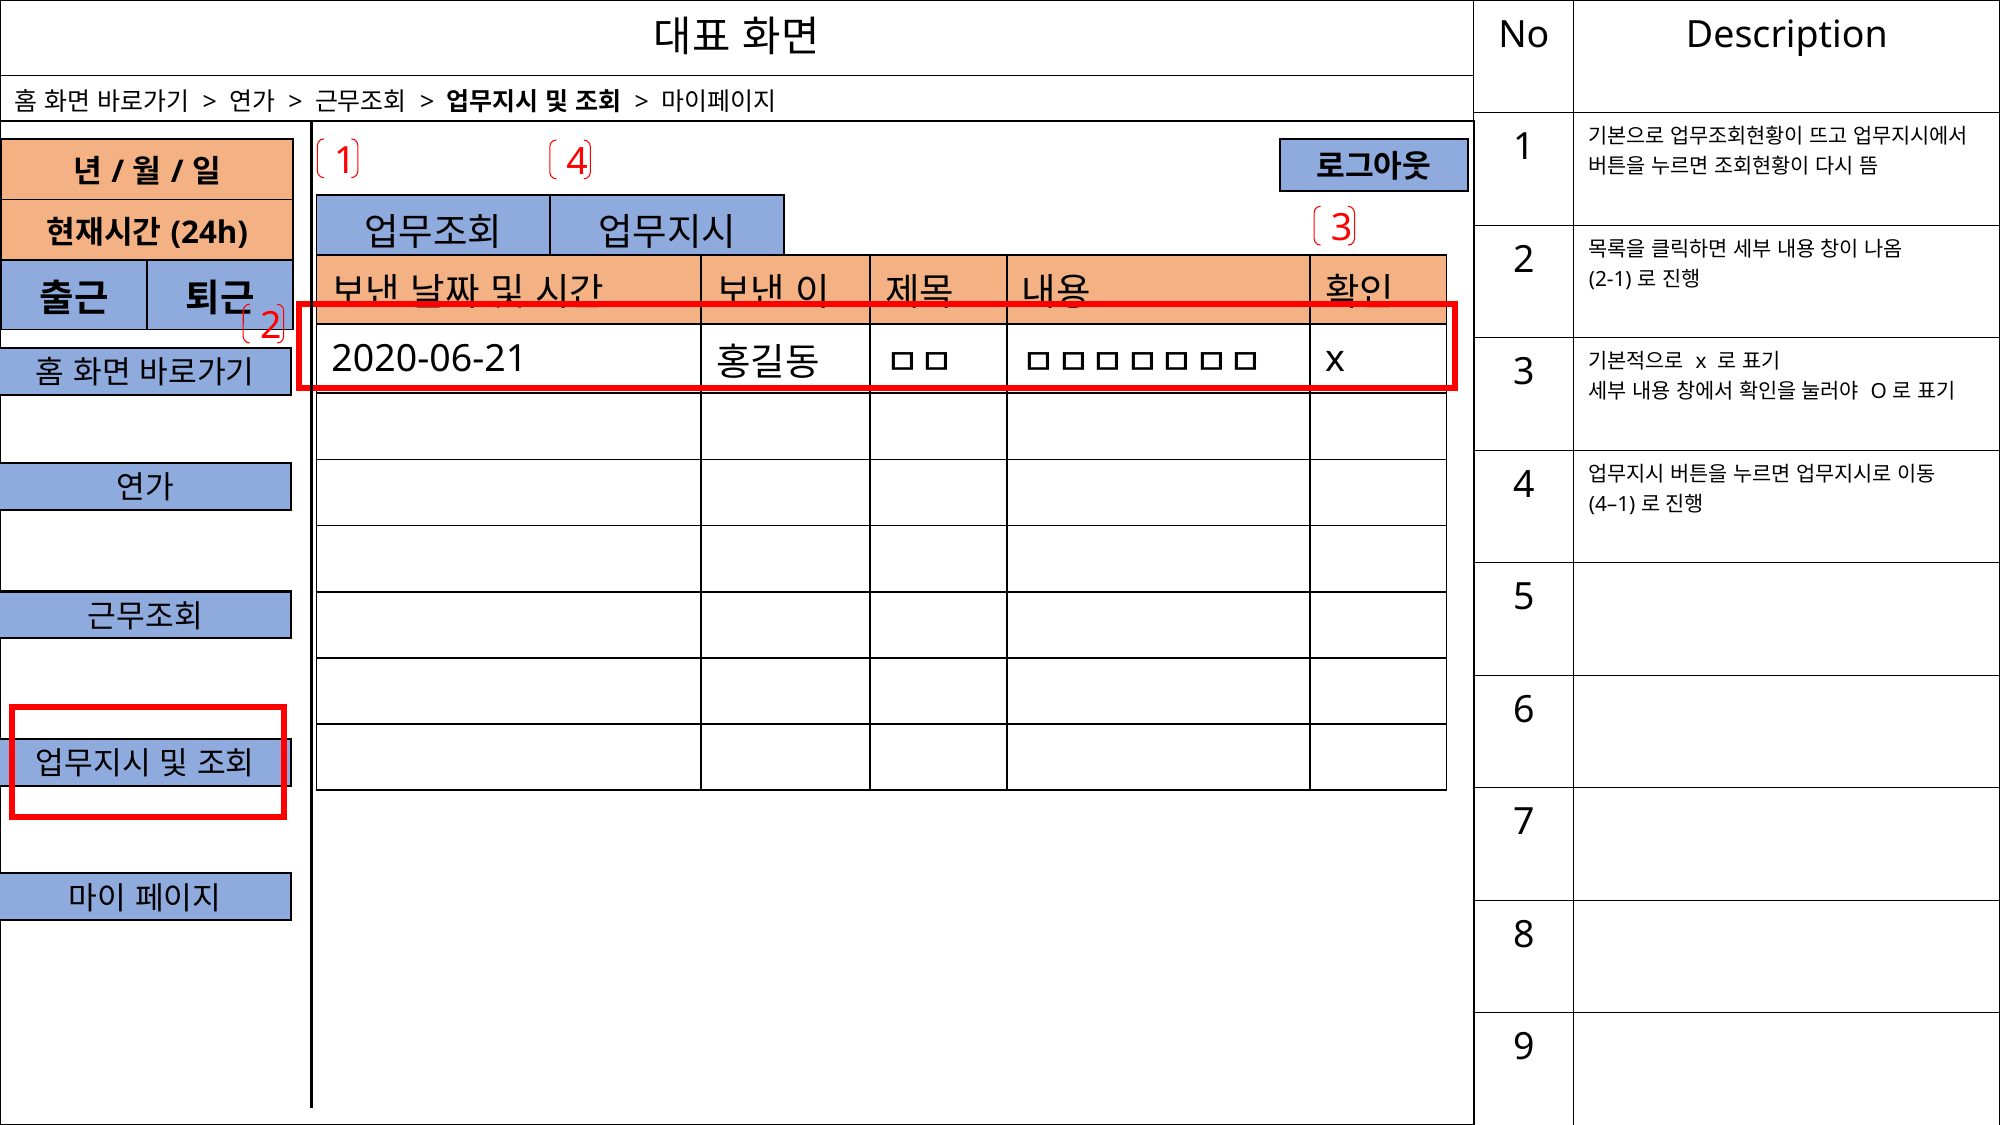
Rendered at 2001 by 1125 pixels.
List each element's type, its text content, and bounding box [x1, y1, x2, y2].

text_box 연가 [0, 462, 292, 511]
table_cell 1 [1474, 113, 1573, 225]
table_cell [1311, 526, 1446, 591]
text_box 1 [316, 138, 359, 179]
table_cell 3 [1474, 338, 1573, 450]
text_box 근무조회 [0, 590, 292, 639]
table_cell 기본으로 업무조회현황이 뜨고 업무지시에서 버튼을 누르면 조회현황이 다시 뜸 [1574, 113, 1999, 225]
table_cell [871, 460, 1006, 525]
table_cell [1574, 1013, 1999, 1125]
text_box 4 [549, 139, 591, 180]
table_cell [1311, 593, 1446, 657]
table_cell [317, 659, 700, 723]
table_cell [871, 725, 1006, 789]
table_cell 7 [1474, 788, 1573, 900]
table_cell 목록을 클릭하면 세부 내용 창이 나옴 (2-1)로 진행 [1574, 226, 1999, 337]
text_box [0, 122, 1473, 1125]
table_cell [317, 394, 700, 459]
table_cell [871, 526, 1006, 591]
table_cell 출근 [2, 261, 146, 329]
table_cell [317, 725, 700, 789]
text_box 홈 화면 바로가기 [0, 347, 292, 396]
table_cell [1311, 460, 1446, 525]
table_cell [702, 526, 869, 591]
table_header 제목 [871, 256, 1006, 303]
text_box [11, 706, 285, 818]
table_cell 5 [1474, 563, 1573, 675]
table_cell [1311, 659, 1446, 723]
table_header 보낸 이 [702, 256, 869, 303]
table_cell 퇴근 [148, 261, 292, 329]
table_header 내용 [1008, 256, 1309, 303]
text_box 업무지시 및 조회 [285, 738, 292, 787]
table_header No [1474, 1, 1573, 112]
table_cell [702, 394, 869, 459]
table_cell [1008, 460, 1309, 525]
table_cell [317, 526, 700, 591]
table_cell [702, 659, 869, 723]
text_box [313, 303, 1456, 389]
text_box [0, 75, 1474, 122]
table_cell [317, 593, 700, 657]
text_box 3 [1313, 205, 1356, 246]
table_cell 기본적으로 x 로 표기 세부 내용 창에서 확인을 눌러야 O로 표기 [1574, 338, 1999, 450]
table_cell [702, 593, 869, 657]
table_cell 6 [1474, 676, 1573, 787]
table_cell [1008, 394, 1309, 459]
table_cell [871, 593, 1006, 657]
table_header 보낸 날짜 및 시간 [317, 256, 700, 303]
table_cell 4 [1474, 451, 1573, 562]
table_cell 9 [1474, 1013, 1573, 1125]
text_box 로그아웃 [1279, 138, 1469, 192]
table_header 업무지시 [551, 196, 783, 254]
table_cell [871, 394, 1006, 459]
table_cell [1008, 593, 1309, 657]
title 대표 화면 [0, 0, 1473, 75]
table_cell [317, 460, 700, 525]
table_cell [1574, 563, 1999, 675]
table_cell 업무지시 버튼을 누르면 업무지시로 이동 (4–1)로 진행 [1574, 451, 1999, 562]
table_cell [1574, 901, 1999, 1012]
table_cell 8 [1474, 901, 1573, 1012]
table_header Description [1574, 1, 1999, 112]
table_header 년/월/일 [2, 140, 292, 199]
table_cell 2 [1474, 226, 1573, 337]
text_box [298, 303, 310, 389]
table_cell [1008, 659, 1309, 723]
table_header 확인 [1311, 256, 1446, 303]
table_cell [702, 725, 869, 789]
text_box 마이 페이지 [0, 872, 292, 921]
table_cell [1008, 725, 1309, 789]
table_cell [871, 659, 1006, 723]
text_box 업무지시 및 조회 [0, 738, 11, 787]
table_cell [1008, 526, 1309, 591]
text_box 홈 화면 바로가기 > 연가 > 근무조회 > 업무지시 및 조회 > 마이페이지 [0, 77, 921, 123]
table_cell [702, 460, 869, 525]
table_header 업무조회 [317, 196, 549, 254]
table_cell 현재시간(24h) [2, 200, 292, 259]
table_cell [1574, 788, 1999, 900]
table_cell [1311, 394, 1446, 459]
text_box 2 [242, 303, 285, 344]
table_cell [1574, 676, 1999, 787]
table_cell [1311, 725, 1446, 789]
